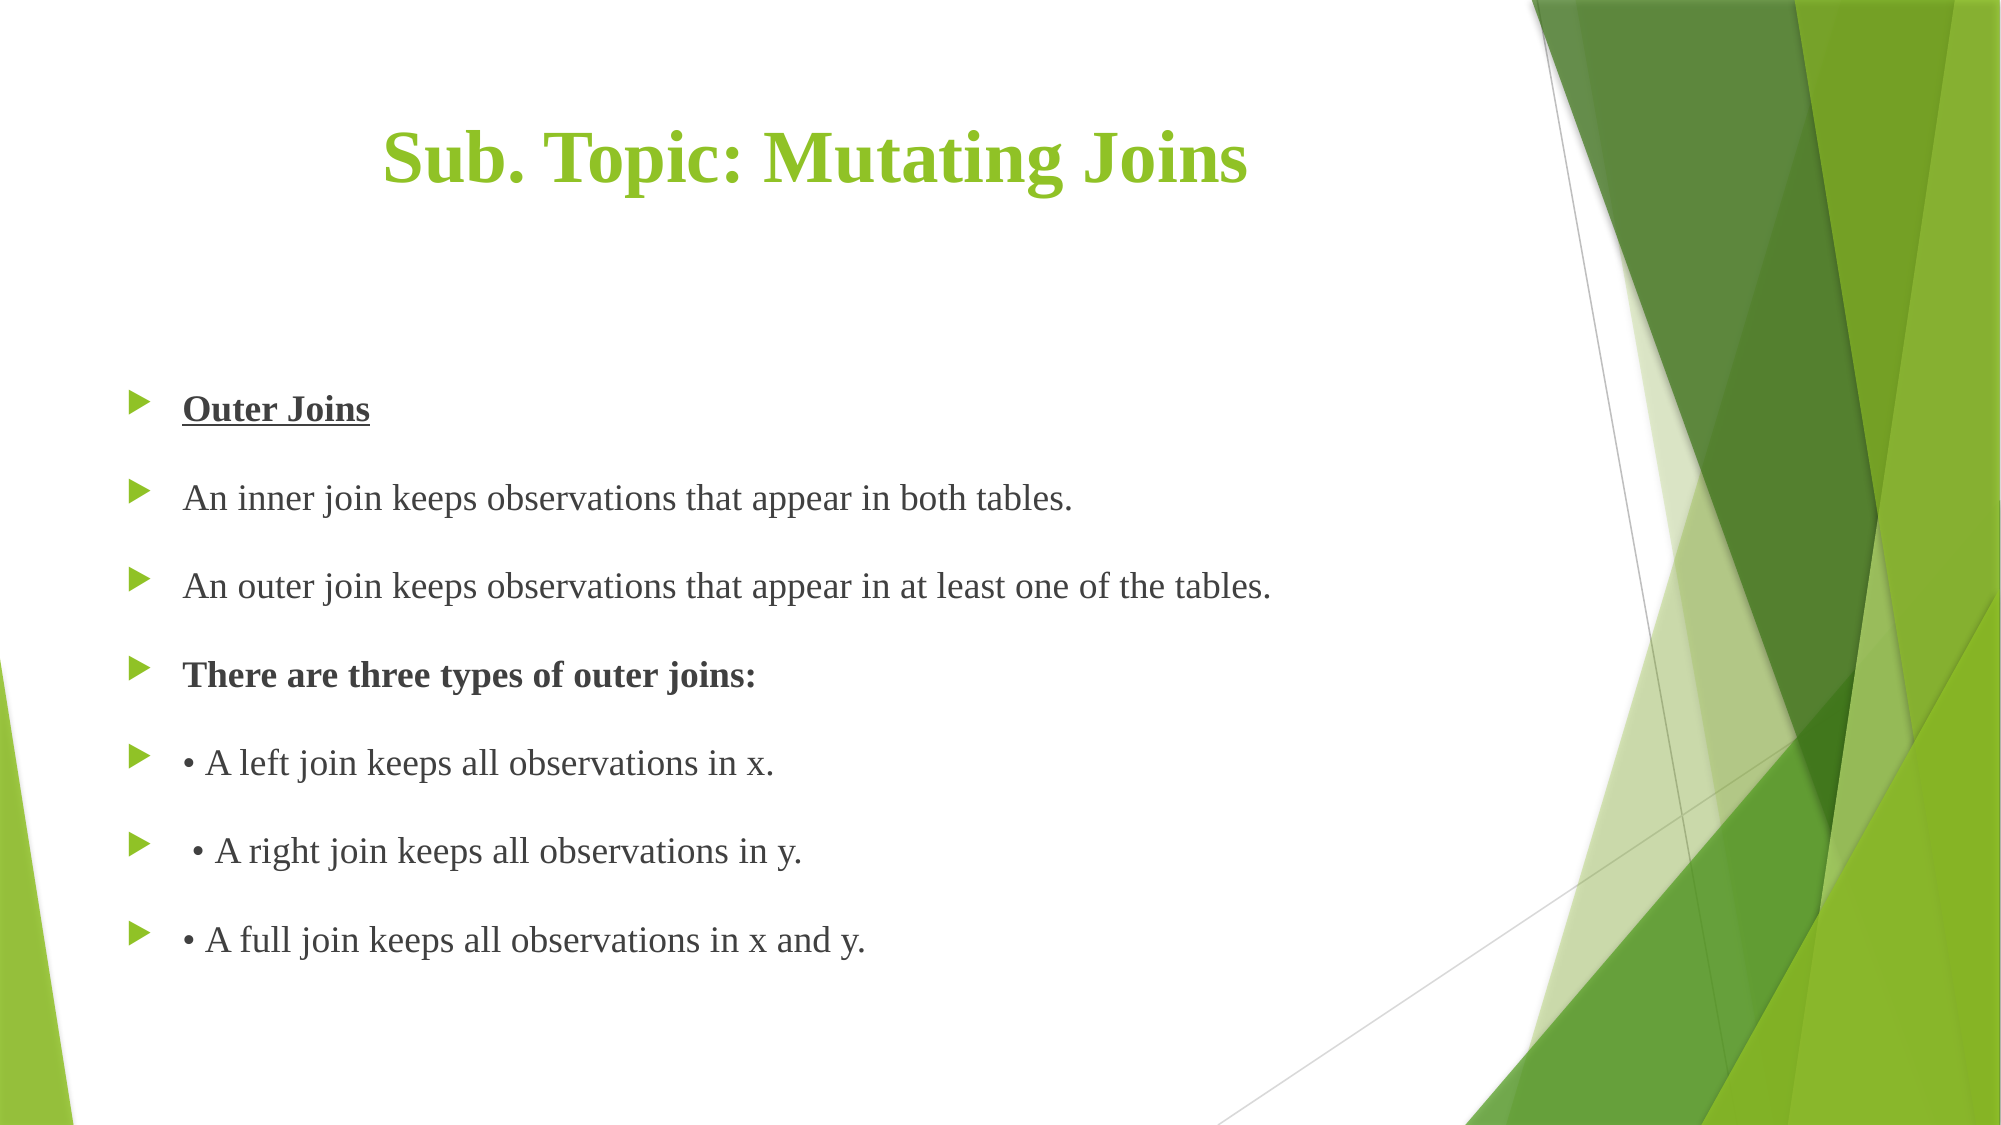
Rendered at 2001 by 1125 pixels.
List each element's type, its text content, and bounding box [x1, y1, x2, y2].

title Sub. Topic: Mutating Joins [111, 99, 1522, 317]
list Outer Joins An inner join keeps observations that appear in both tables. An outer join keeps observations that appear in at least one of the tables. There are three types of outer joins: • A left join keeps all observations in x. • A right join keeps all observations in y. • A full join keeps all observations in x and y. [111, 354, 1522, 992]
